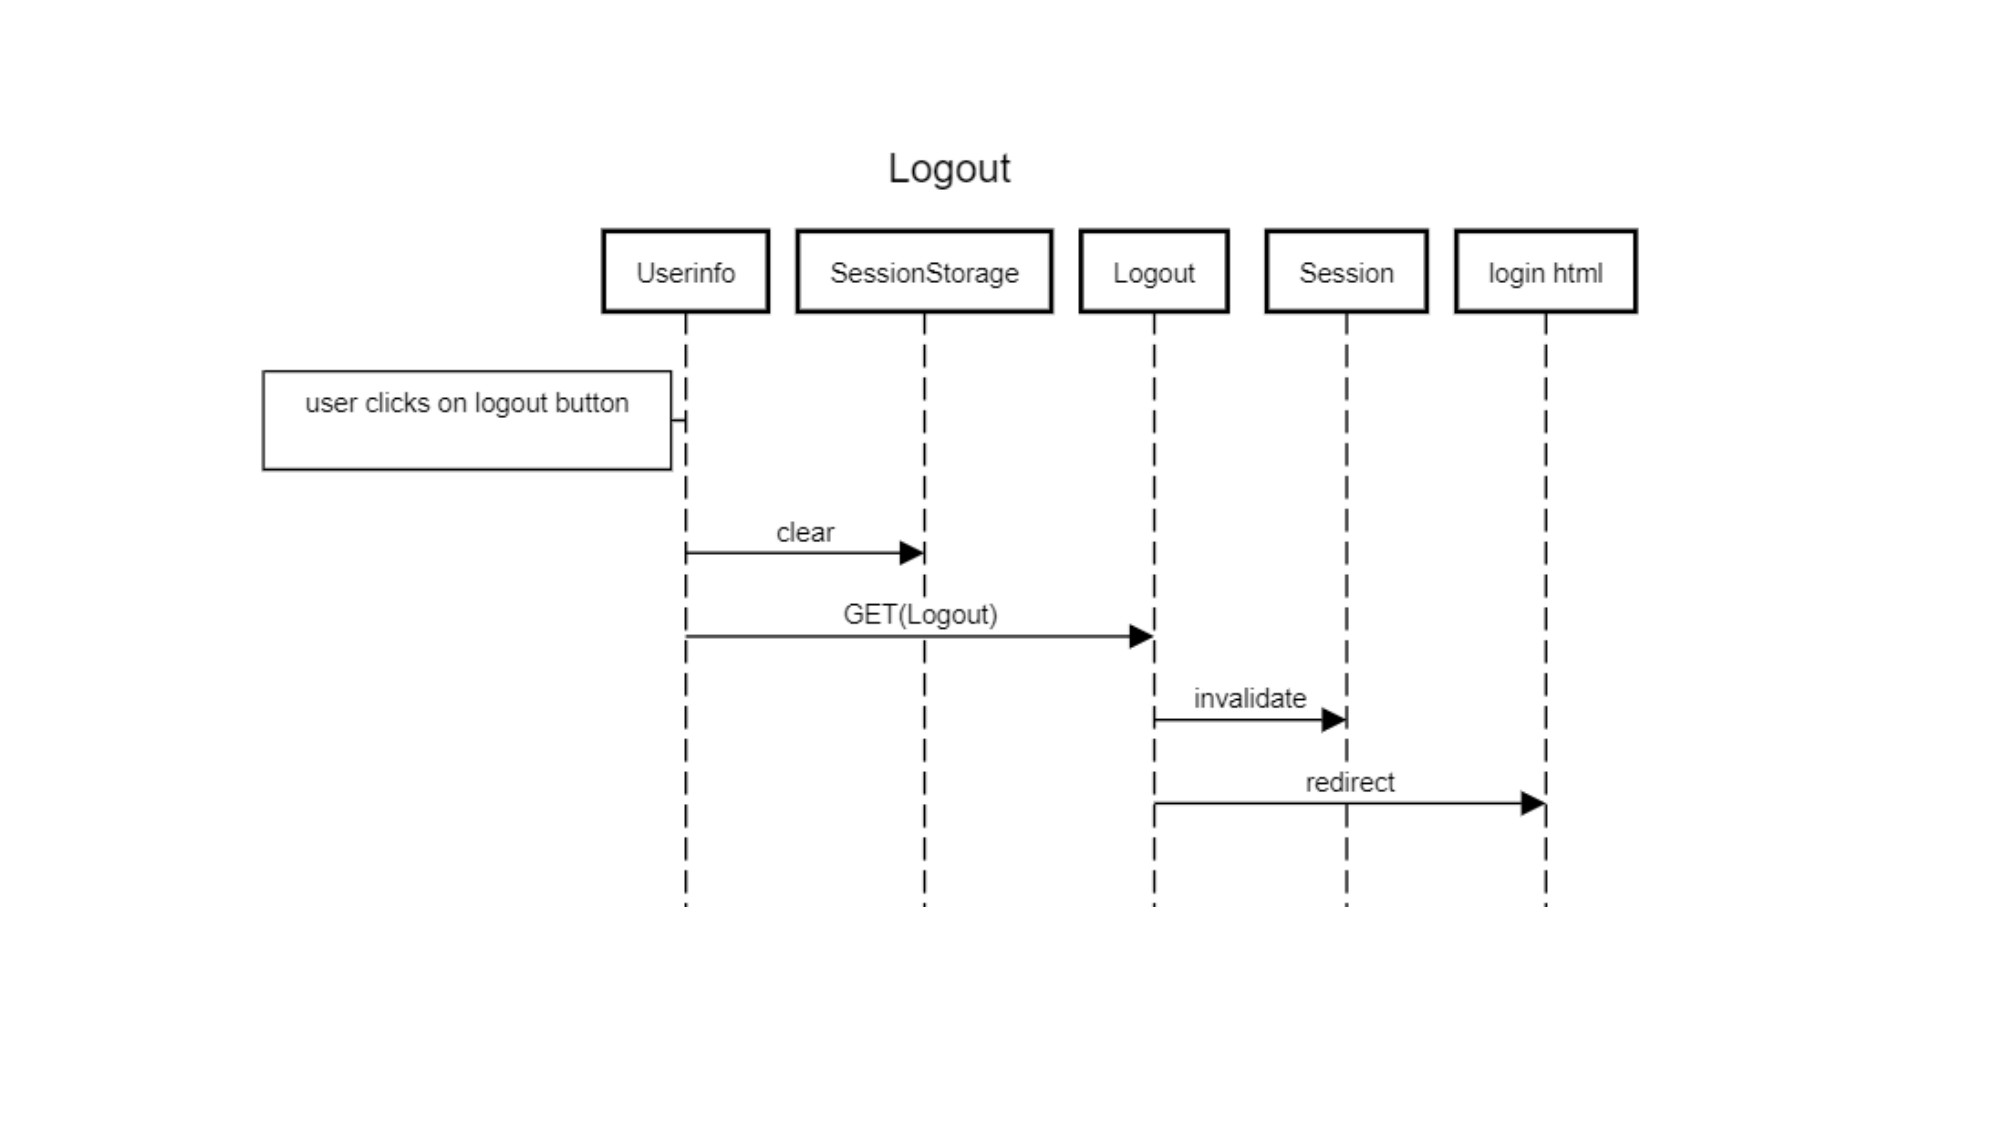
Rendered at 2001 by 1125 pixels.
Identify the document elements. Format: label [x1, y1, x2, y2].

picture [249, 137, 1650, 907]
